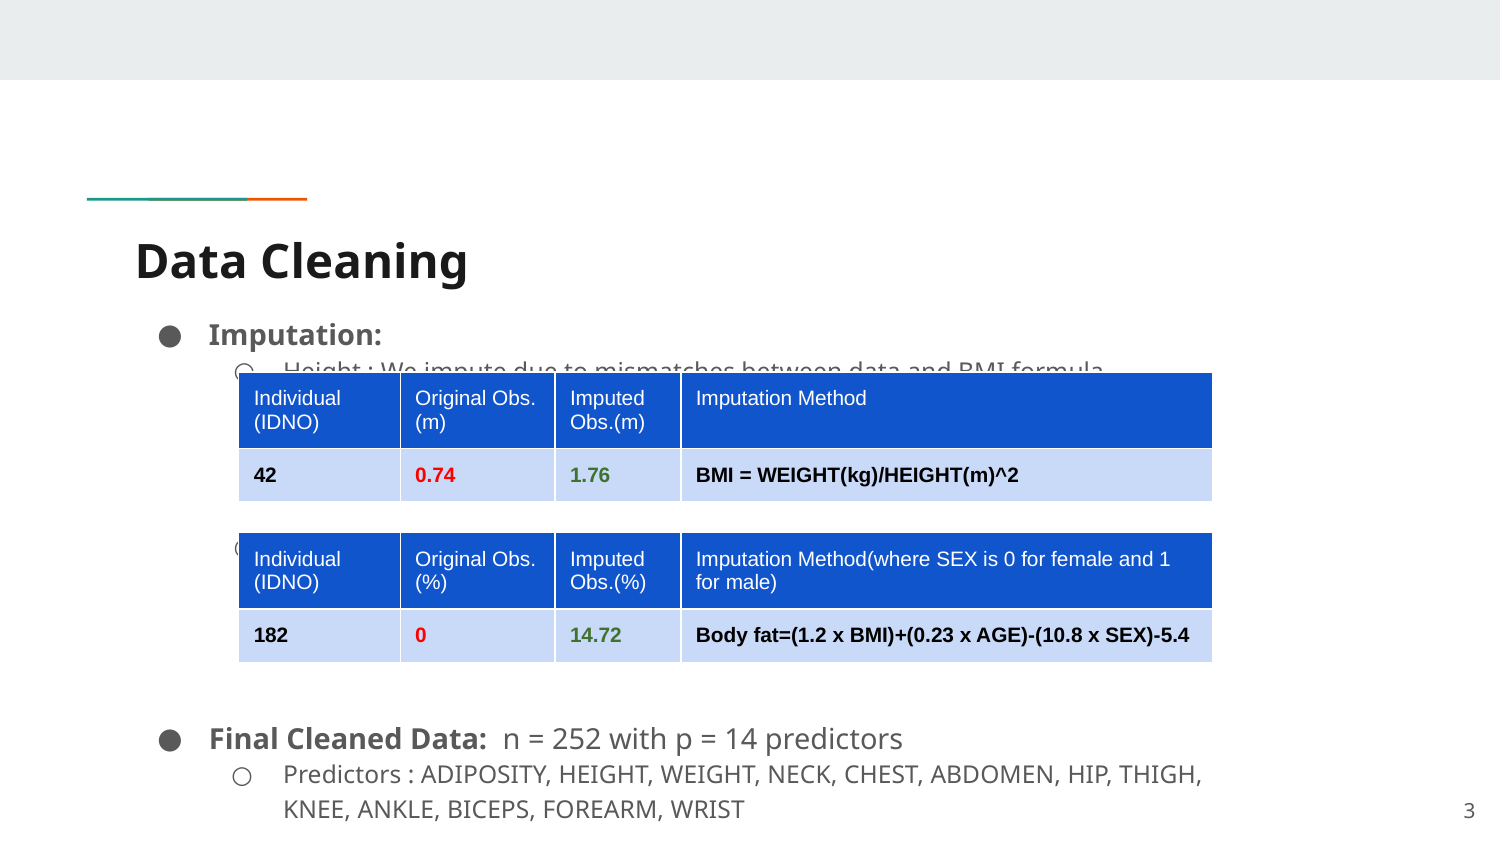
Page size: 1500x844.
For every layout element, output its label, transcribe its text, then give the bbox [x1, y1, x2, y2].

table_header Imputation Method(where SEX is 0 for female and 1 for male) [682, 533, 1212, 608]
slide_number 3 [1400, 779, 1491, 844]
table_header Imputed Obs.(%) [556, 533, 680, 608]
table_header Individual (IDNO) [239, 533, 400, 608]
table_cell 42 [239, 449, 400, 501]
table_header Imputed Obs.(m) [556, 373, 680, 448]
table_header Original Obs. (m) [401, 373, 554, 448]
table_cell BMI = WEIGHT(kg)/HEIGHT(m)^2 [682, 449, 1212, 501]
table_cell 0 [401, 610, 554, 662]
list Imputation: Height : We impute due to mismatches between data and BMI formula Body Fat : We impute due to the laws of the human body Final Cleaned Data: n = 252 with p = 14 predictors Predictors : ADIPOSITY, HEIGHT, WEIGHT, NECK, CHEST, ABDOMEN, HIP, THIGH, KNEE, ANKLE, BICEPS, FOREARM, WRIST [119, 296, 1225, 844]
table_header Original Obs. (%) [401, 533, 554, 608]
title Data Cleaning [119, 216, 1381, 305]
table_cell 0.74 [401, 449, 554, 501]
table_cell 1.76 [556, 449, 680, 501]
table_header Imputation Method [682, 373, 1212, 448]
table_cell 182 [239, 610, 400, 662]
table_cell Body fat=(1.2 x BMI)+(0.23 x AGE)-(10.8 x SEX)-5.4 [682, 610, 1212, 662]
table_header Individual (IDNO) [239, 373, 400, 448]
table_cell 14.72 [556, 610, 680, 662]
